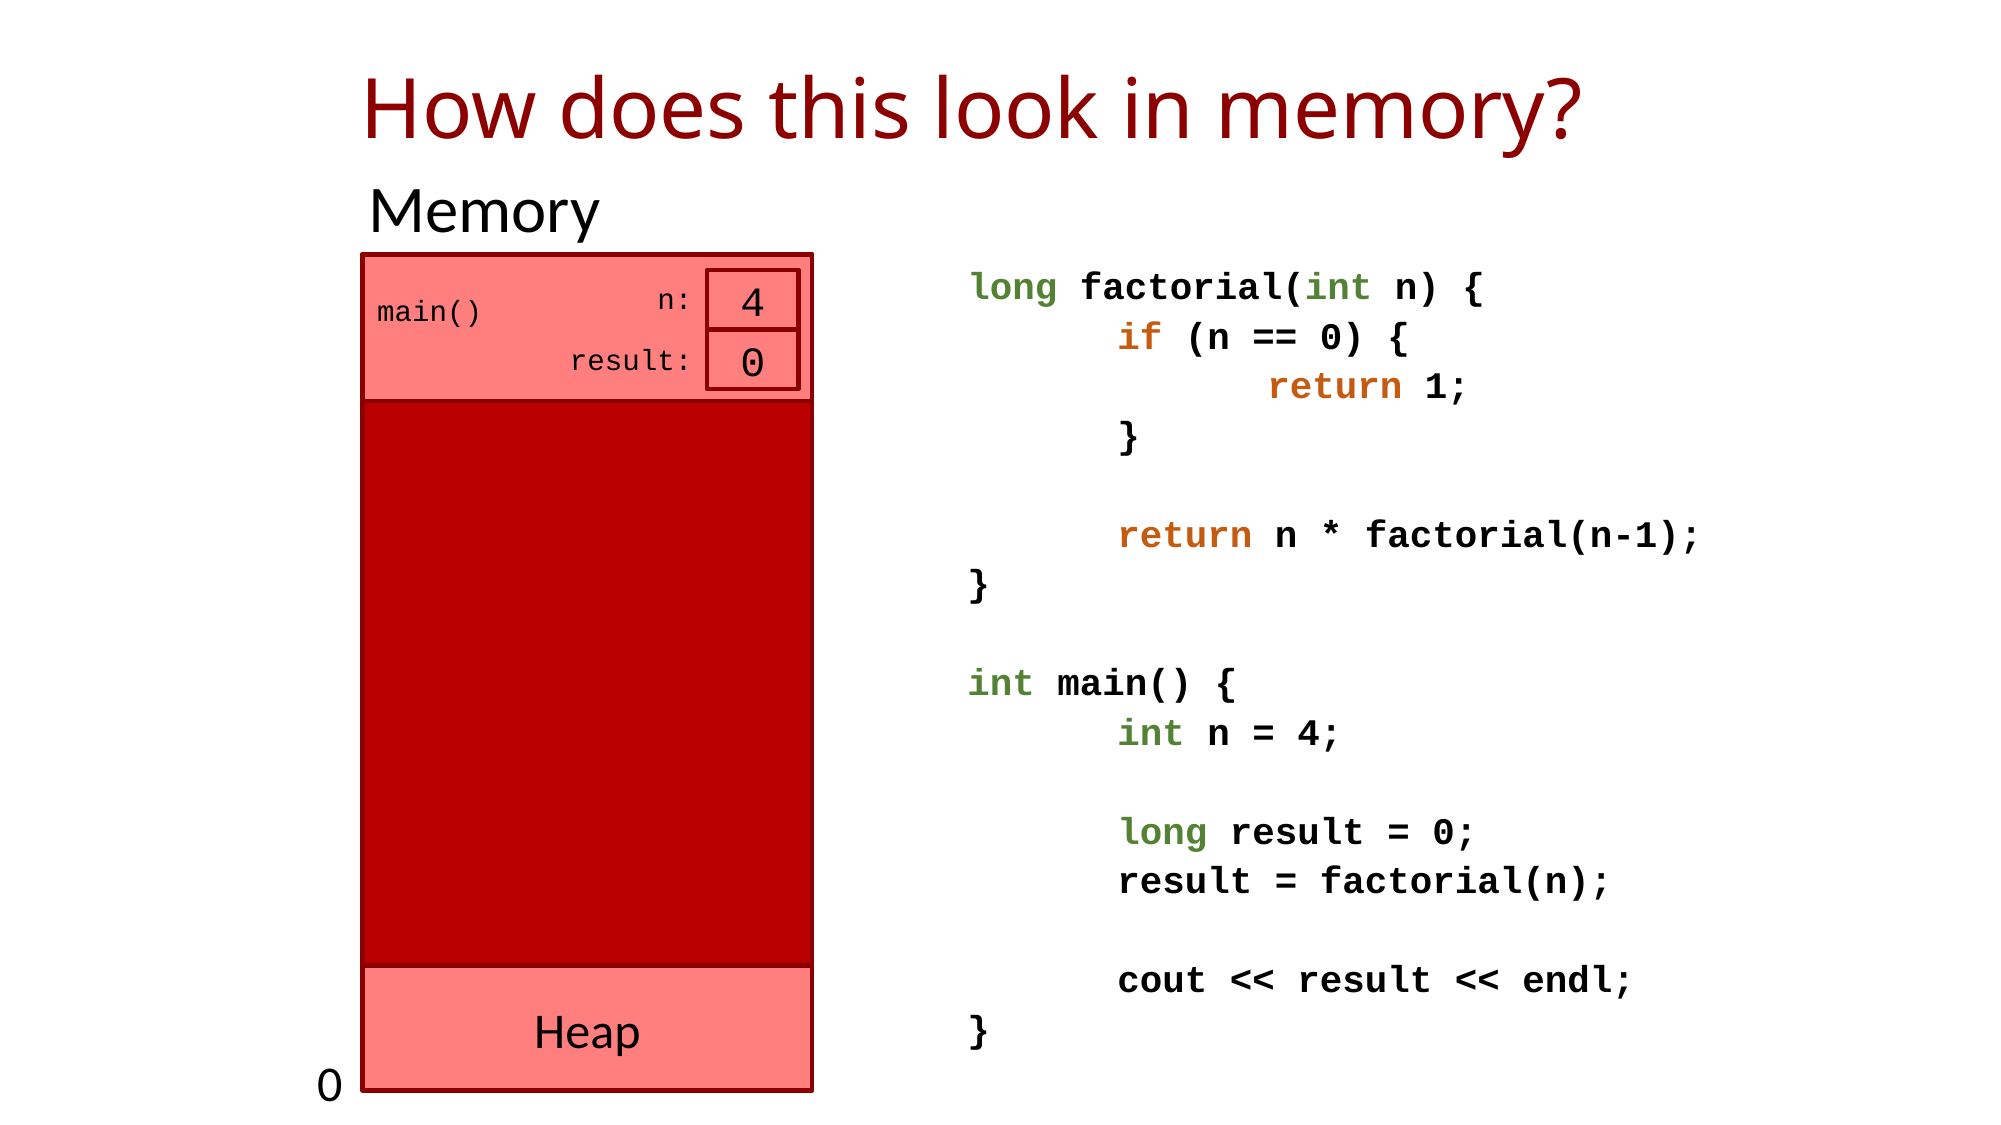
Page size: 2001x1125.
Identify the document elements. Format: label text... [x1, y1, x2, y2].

text_box Heap [360, 963, 814, 1093]
text_box Memory [353, 166, 855, 272]
text_box 4 [709, 272, 801, 327]
title How does this look in memory? [353, 42, 1647, 181]
text_box [360, 403, 814, 963]
text_box long factorial(int n) { if (n == 0) { return 1; } return n * factorial(n-1); } int main() { int n = 4; long result = 0; result = factorial(n); cout << result << endl; } [952, 250, 1766, 1058]
text_box 0 [302, 1044, 358, 1119]
text_box result: [508, 329, 709, 390]
text_box n: [508, 272, 709, 329]
text_box 0 [705, 327, 801, 391]
text_box main() [360, 272, 814, 403]
